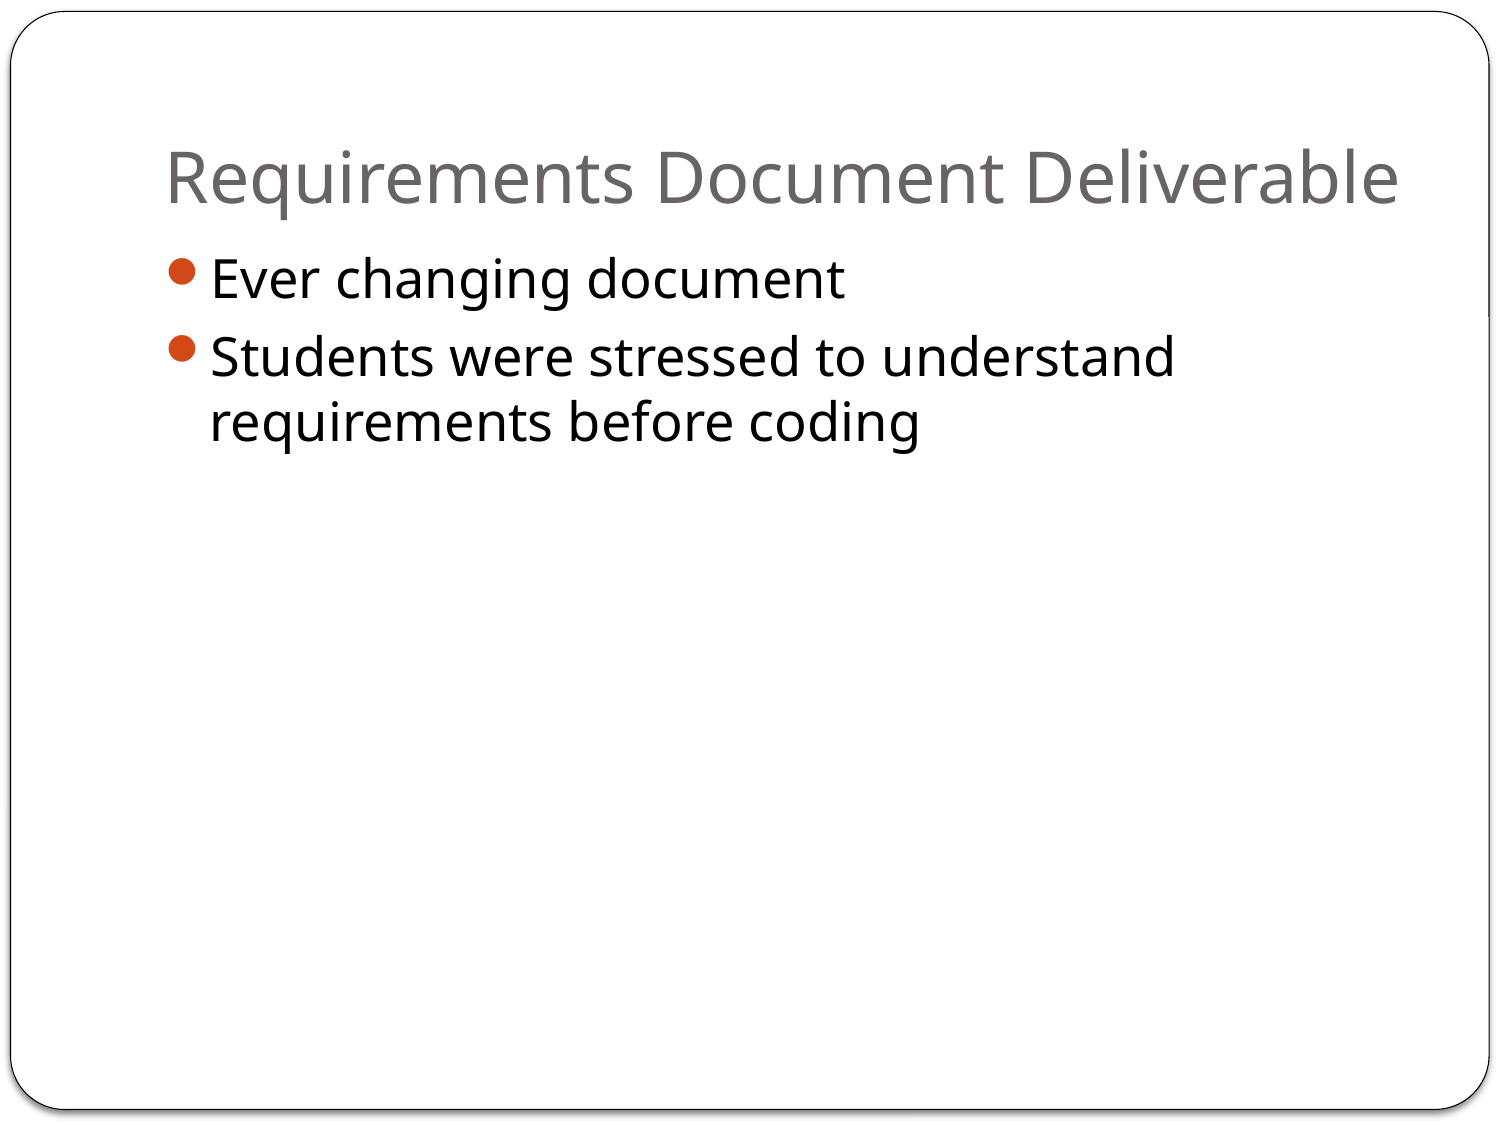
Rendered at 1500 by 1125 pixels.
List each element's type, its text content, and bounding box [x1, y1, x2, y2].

title Requirements Document Deliverable [150, 45, 1425, 233]
list Ever changing document Students were stressed to understand requirements before coding [150, 237, 1425, 988]
